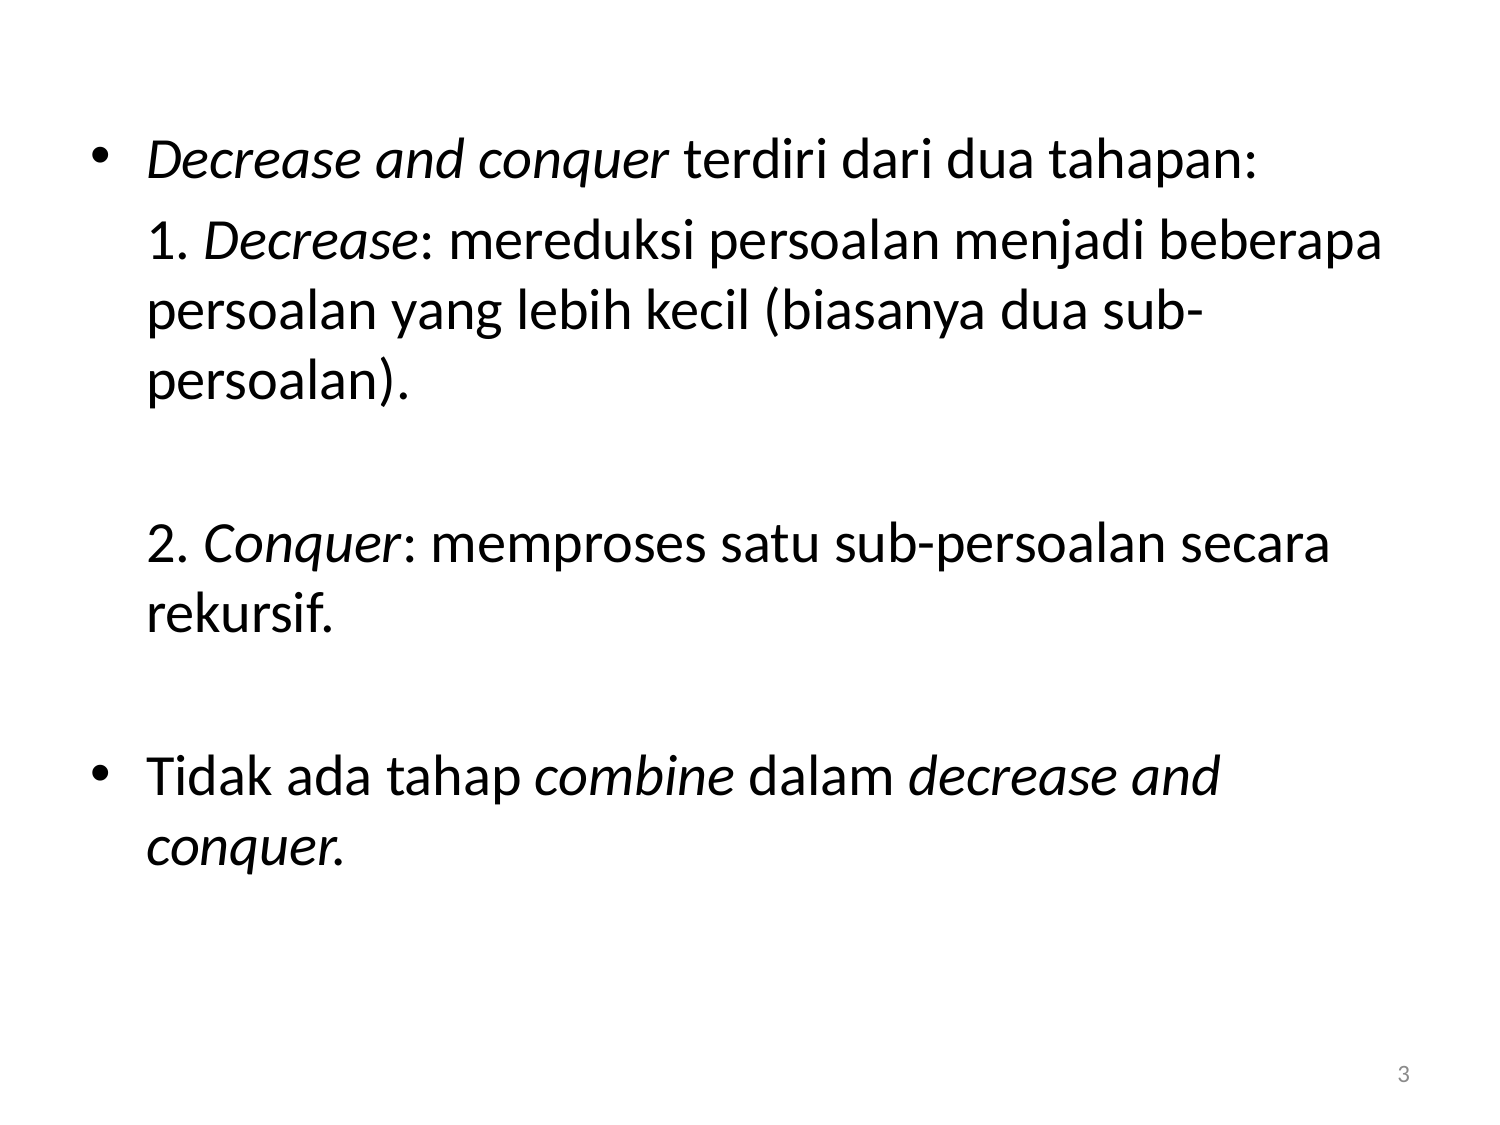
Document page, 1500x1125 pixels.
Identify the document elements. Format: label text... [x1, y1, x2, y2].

list Decrease and conquer terdiri dari dua tahapan: 1. Decrease: mereduksi persoalan menjadi beberapa persoalan yang lebih kecil (biasanya dua sub-persoalan). 2. Conquer: memproses satu sub-persoalan secara rekursif. Tidak ada tahap combine dalam decrease and conquer. [75, 112, 1425, 1005]
slide_number 3 [1074, 1042, 1425, 1103]
